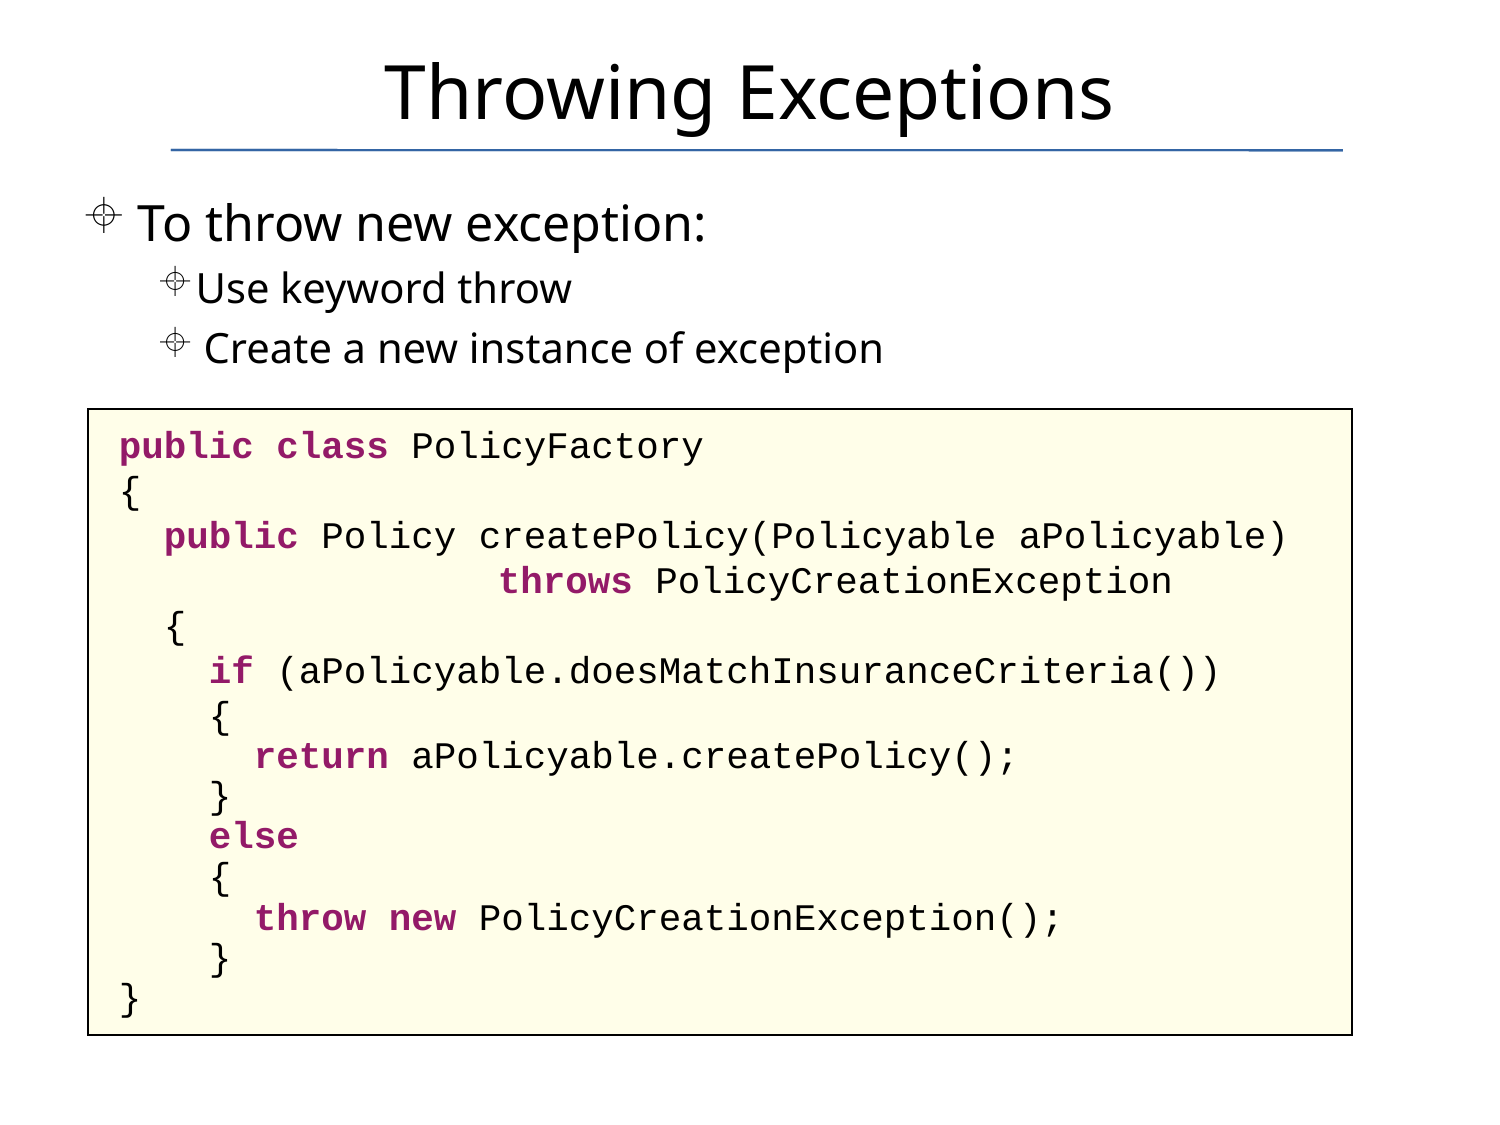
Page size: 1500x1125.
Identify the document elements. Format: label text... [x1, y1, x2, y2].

list To throw new exception: Use keyword throw Create a new instance of exception [74, 190, 1426, 1095]
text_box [88, 408, 1376, 1036]
title Throwing Exceptions [74, 0, 1426, 179]
